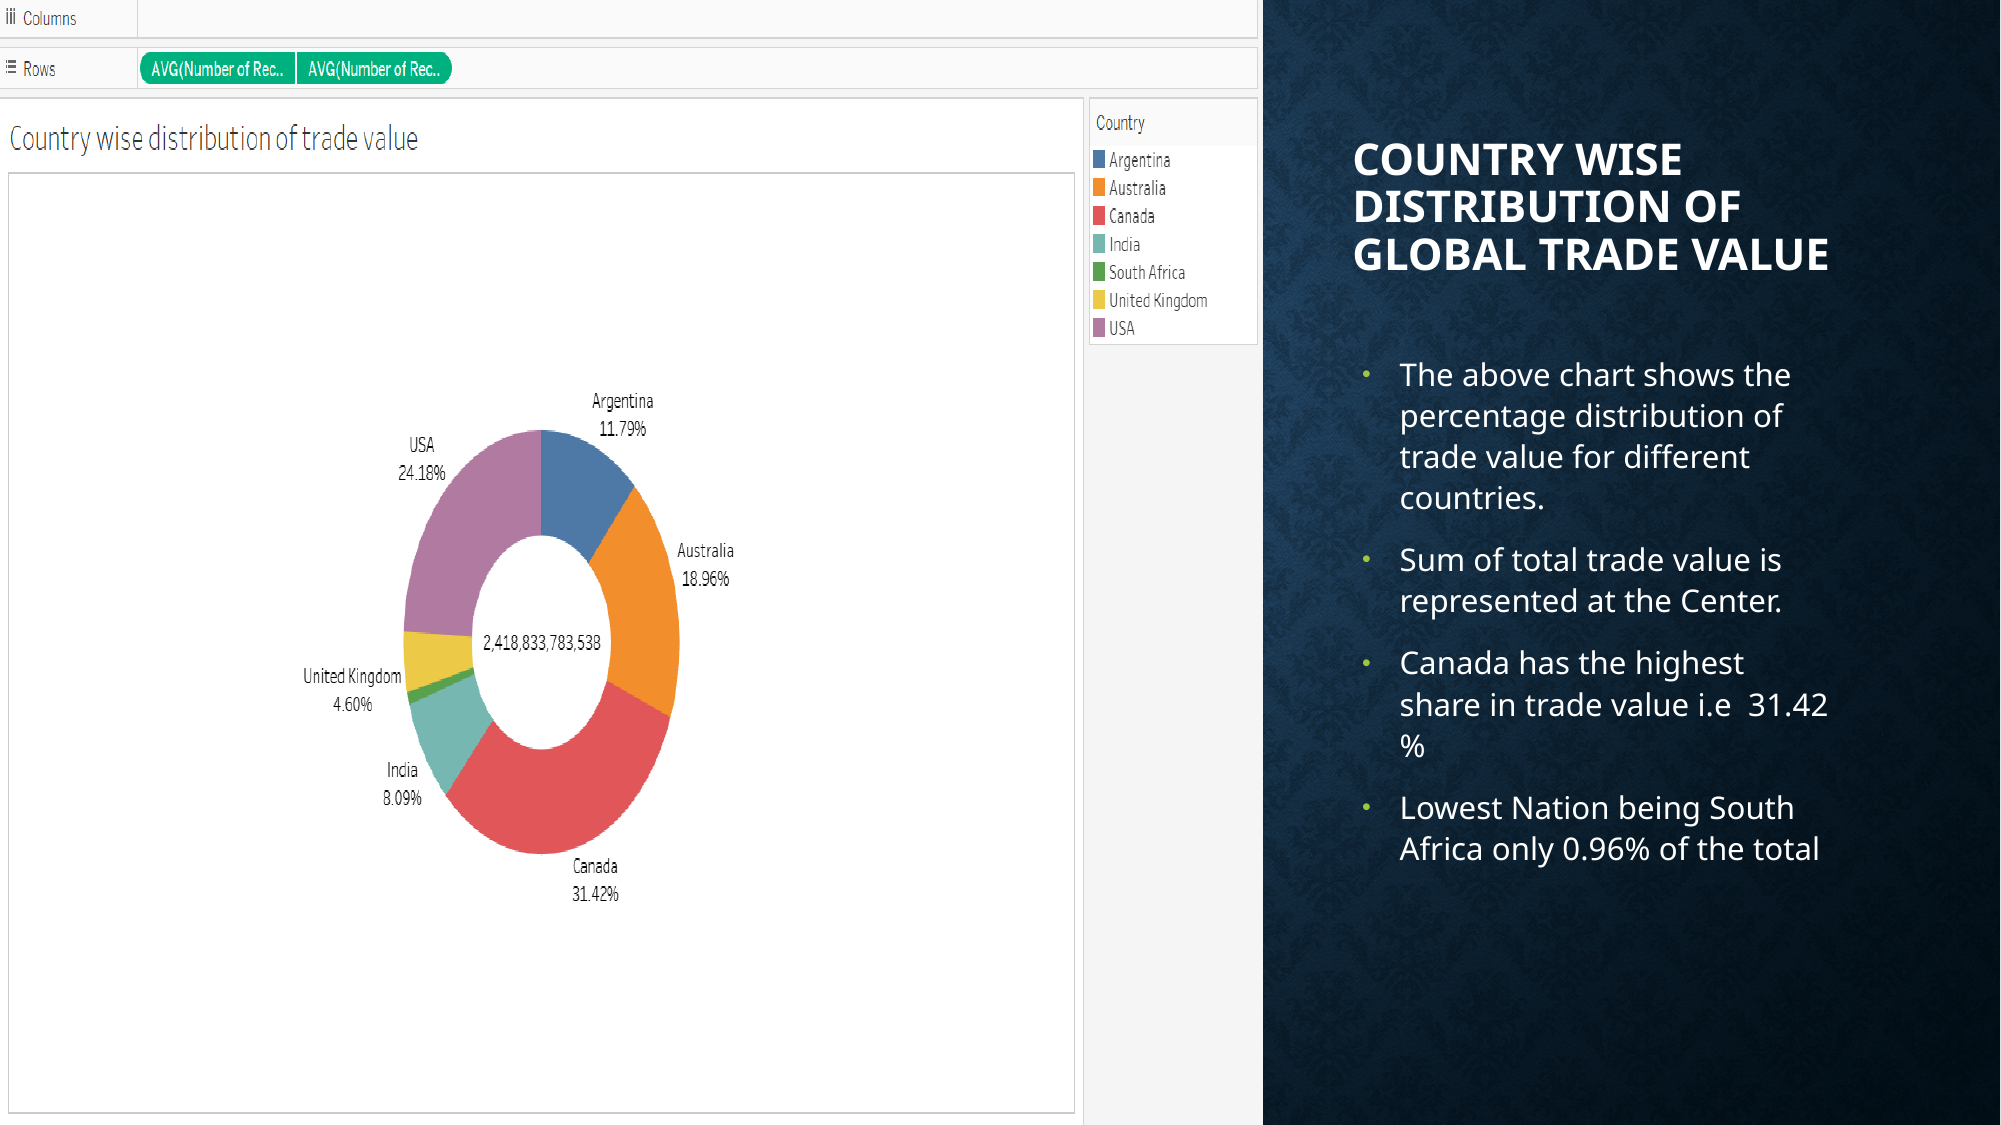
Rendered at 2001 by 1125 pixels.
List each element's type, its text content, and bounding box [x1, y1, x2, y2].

picture [0, 0, 1263, 1125]
text_box Country Wise distribution Of Global Trade Value [1337, 99, 1849, 318]
text_box The above chart shows the percentage distribution of trade value for different countries. Sum of total trade value is represented at the Center. Canada has the highest share in trade value i.e 31.42 % Lowest Nation being South Africa only 0.96% of the total [1337, 343, 1849, 950]
